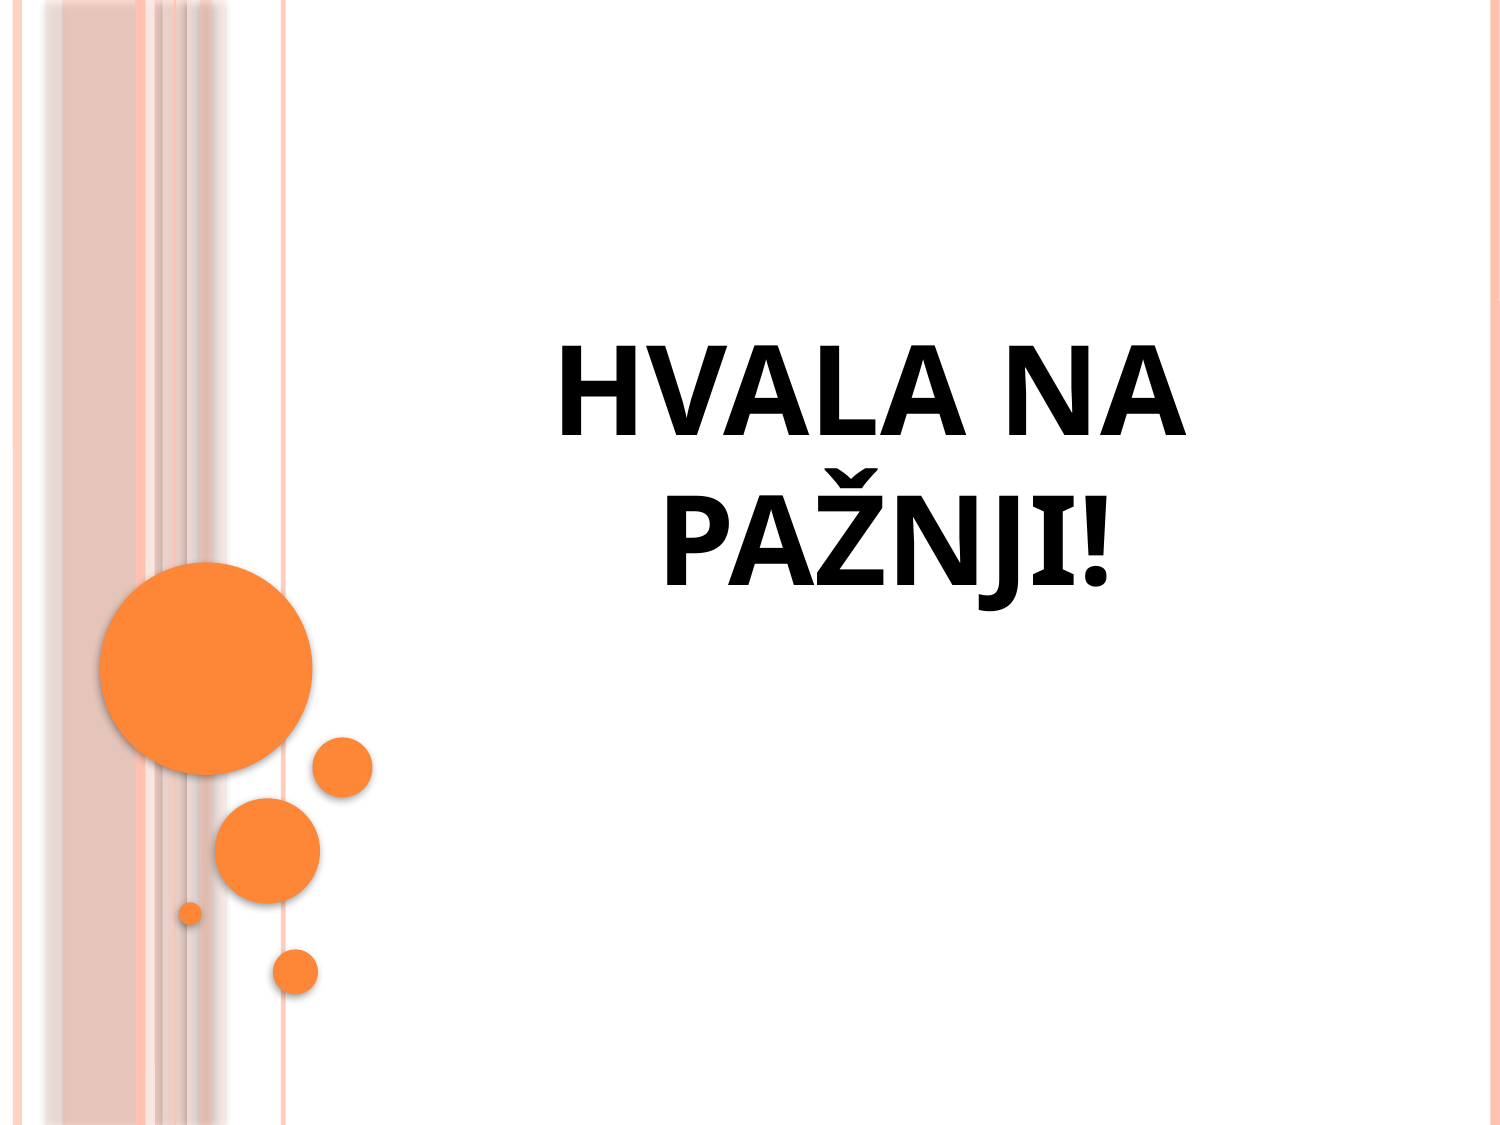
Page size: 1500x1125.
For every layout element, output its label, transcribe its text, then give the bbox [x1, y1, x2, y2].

text_box HVALA NA PAŽNJI! [536, 302, 1235, 618]
